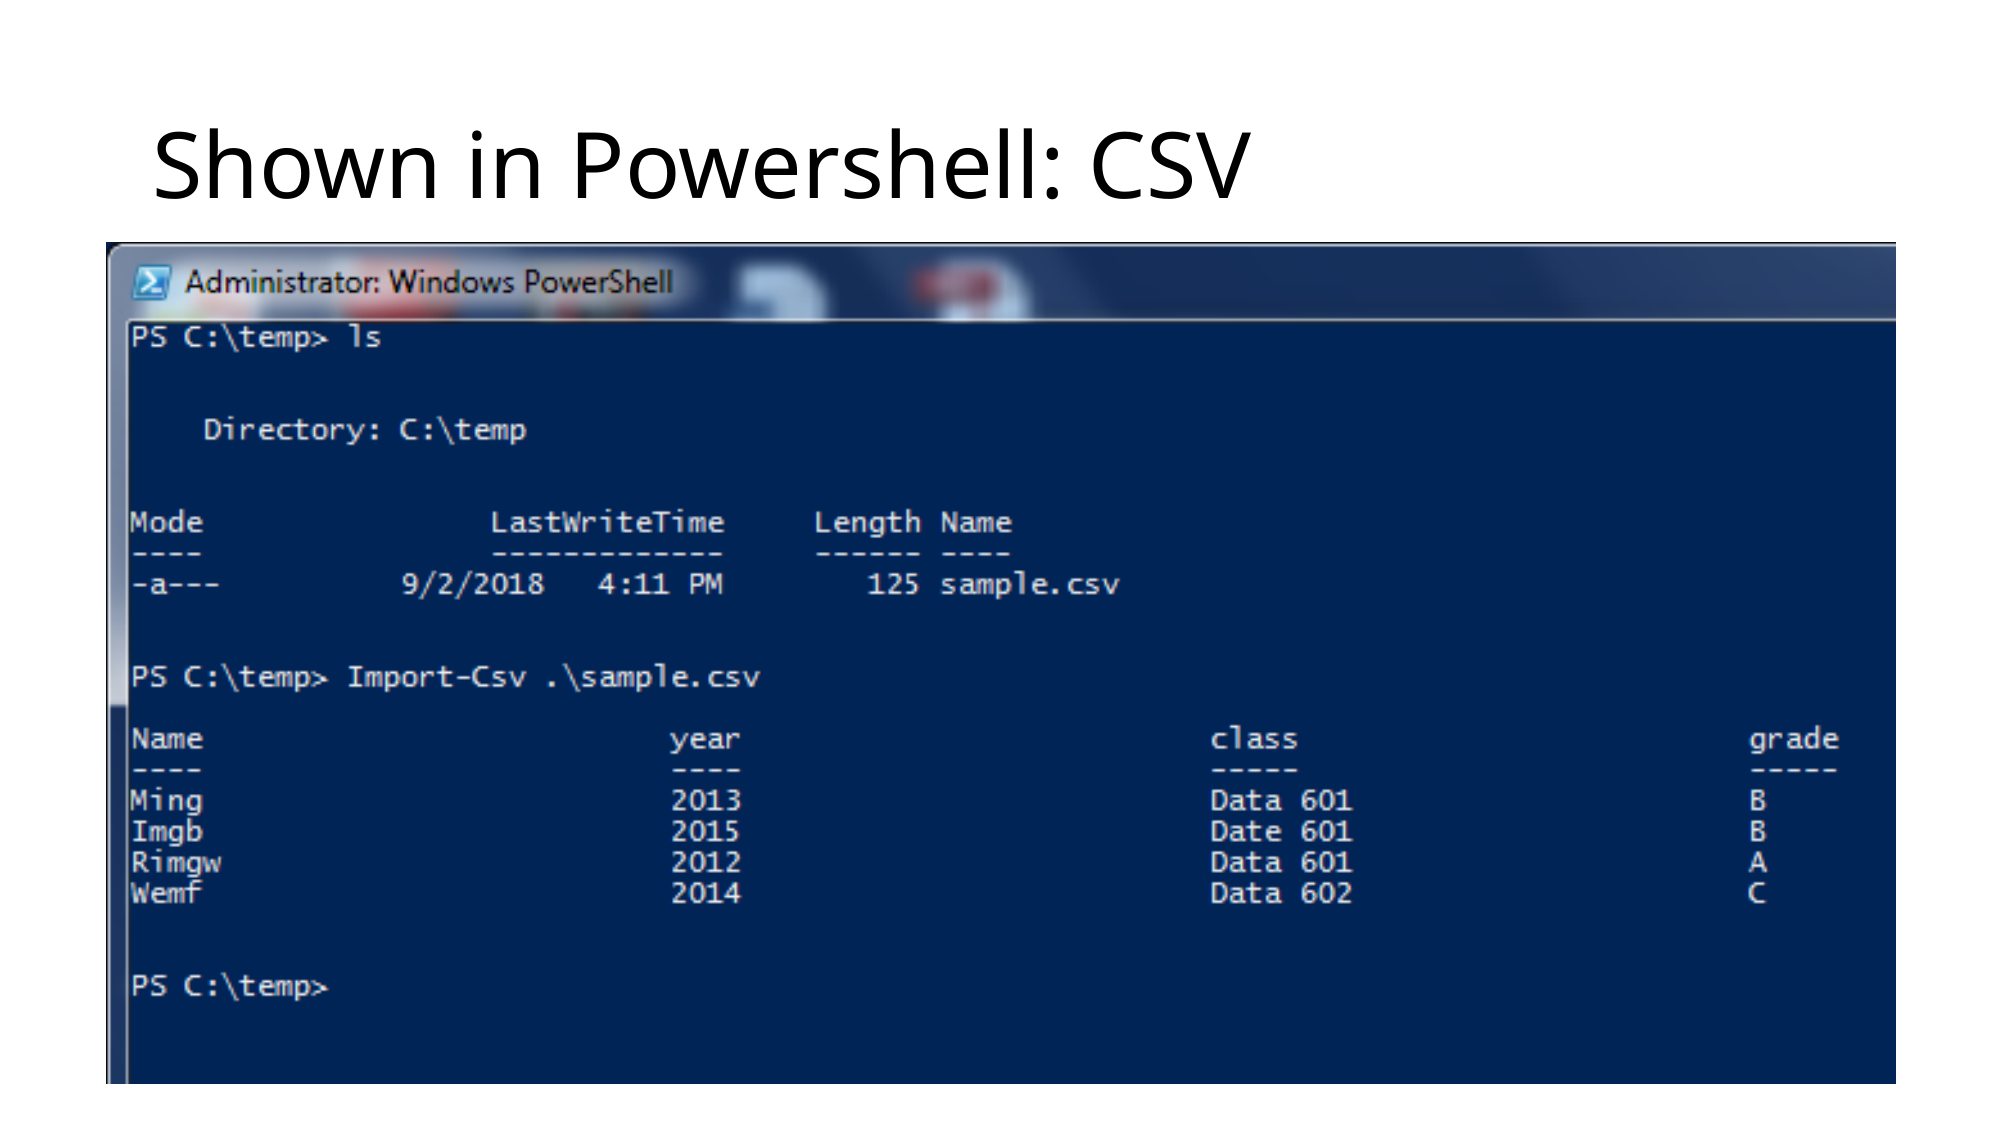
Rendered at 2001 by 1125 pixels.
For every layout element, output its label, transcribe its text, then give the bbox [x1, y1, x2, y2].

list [106, 242, 1896, 1084]
title Shown in Powershell: CSV [137, 59, 1863, 242]
